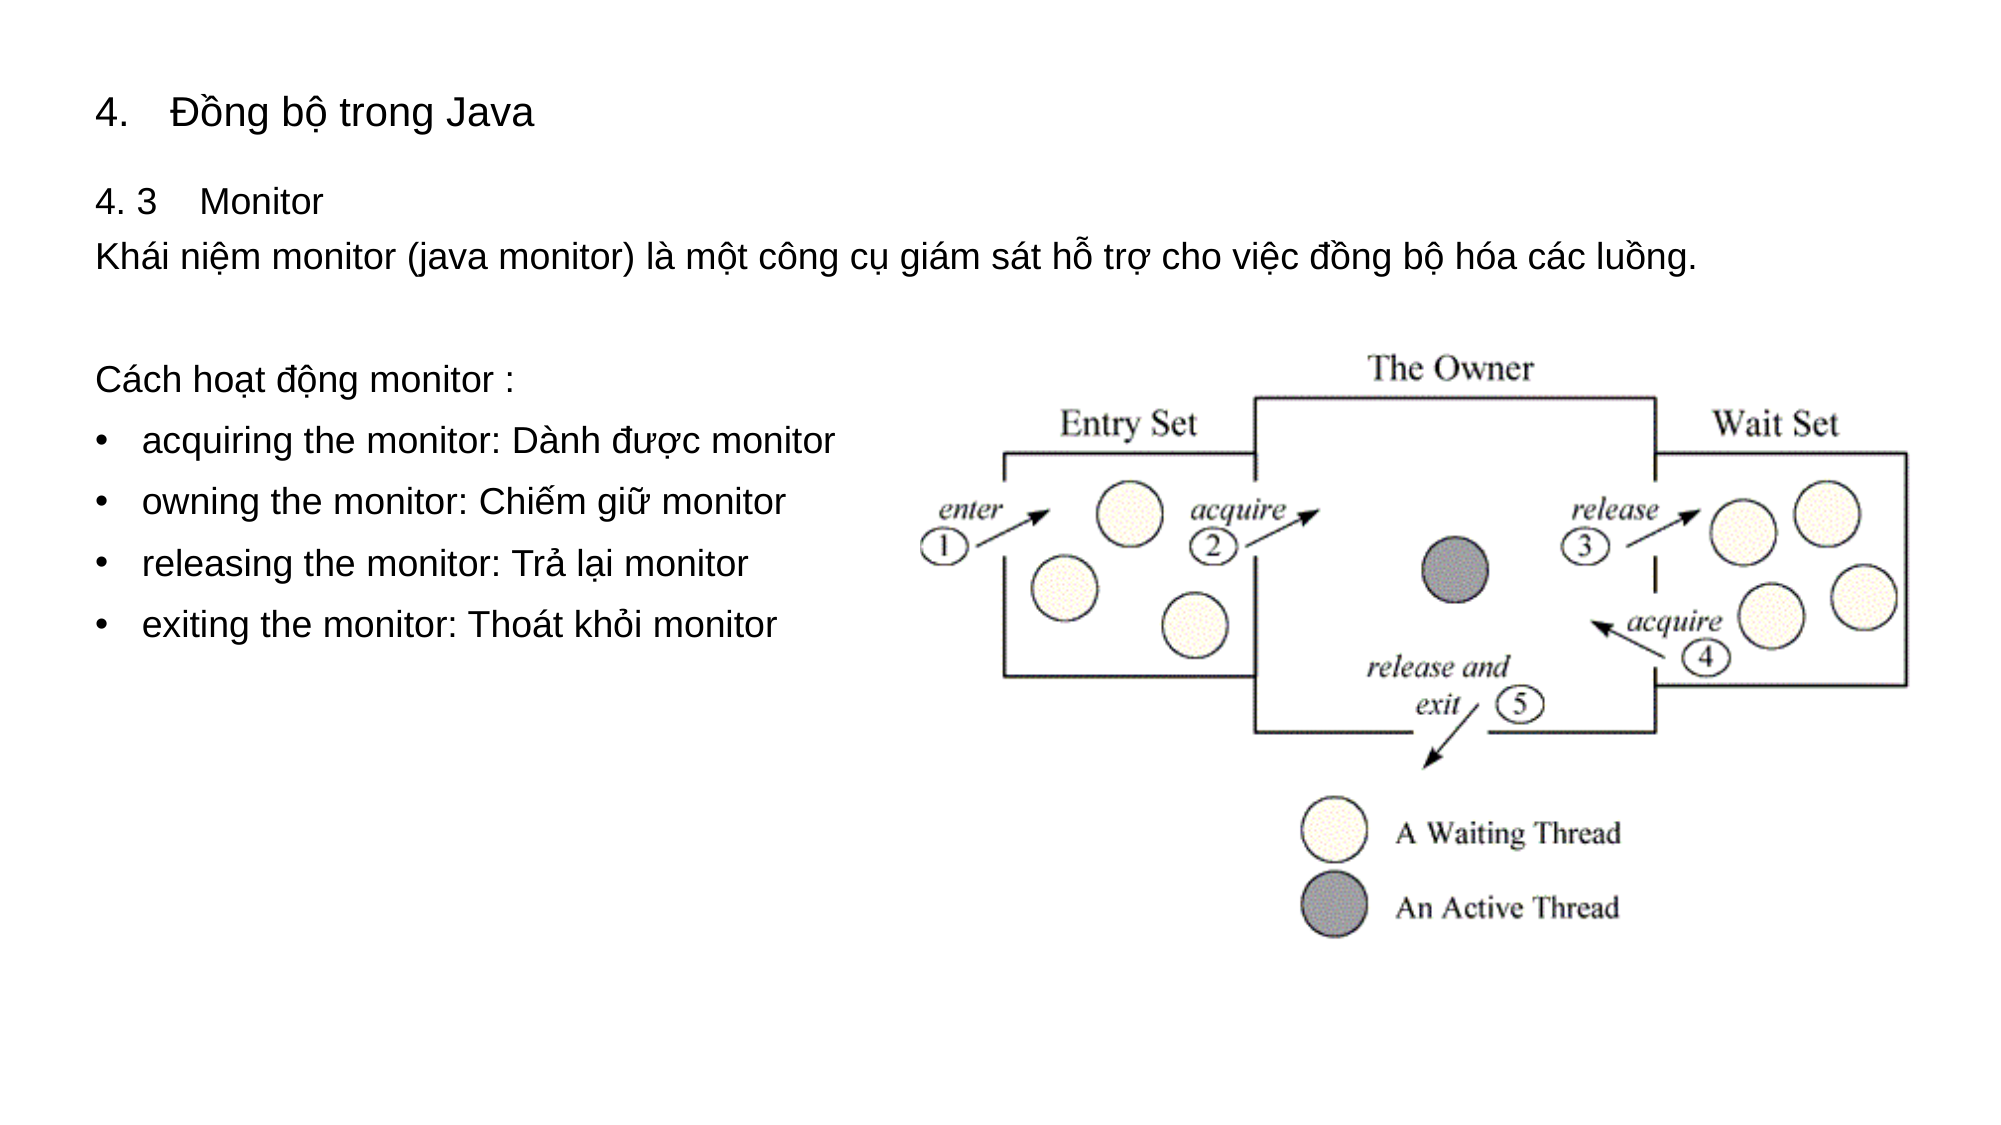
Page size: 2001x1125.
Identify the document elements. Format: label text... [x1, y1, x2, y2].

text_box Đồng bộ trong Java [80, 77, 1952, 143]
text_box Khái niệm monitor (java monitor) là một công cụ giám sát hỗ trợ cho việc đồng bộ hóa các luồng. Cách hoạt động monitor : acquiring the monitor: Dành được monitor owning the monitor: Chiếm giữ monitor releasing the monitor: Trả lại monitor exiting the monitor: Thoát khỏi monitor [80, 230, 1863, 1014]
text_box 4. 3 Monitor [80, 169, 1952, 230]
picture [920, 339, 1914, 947]
